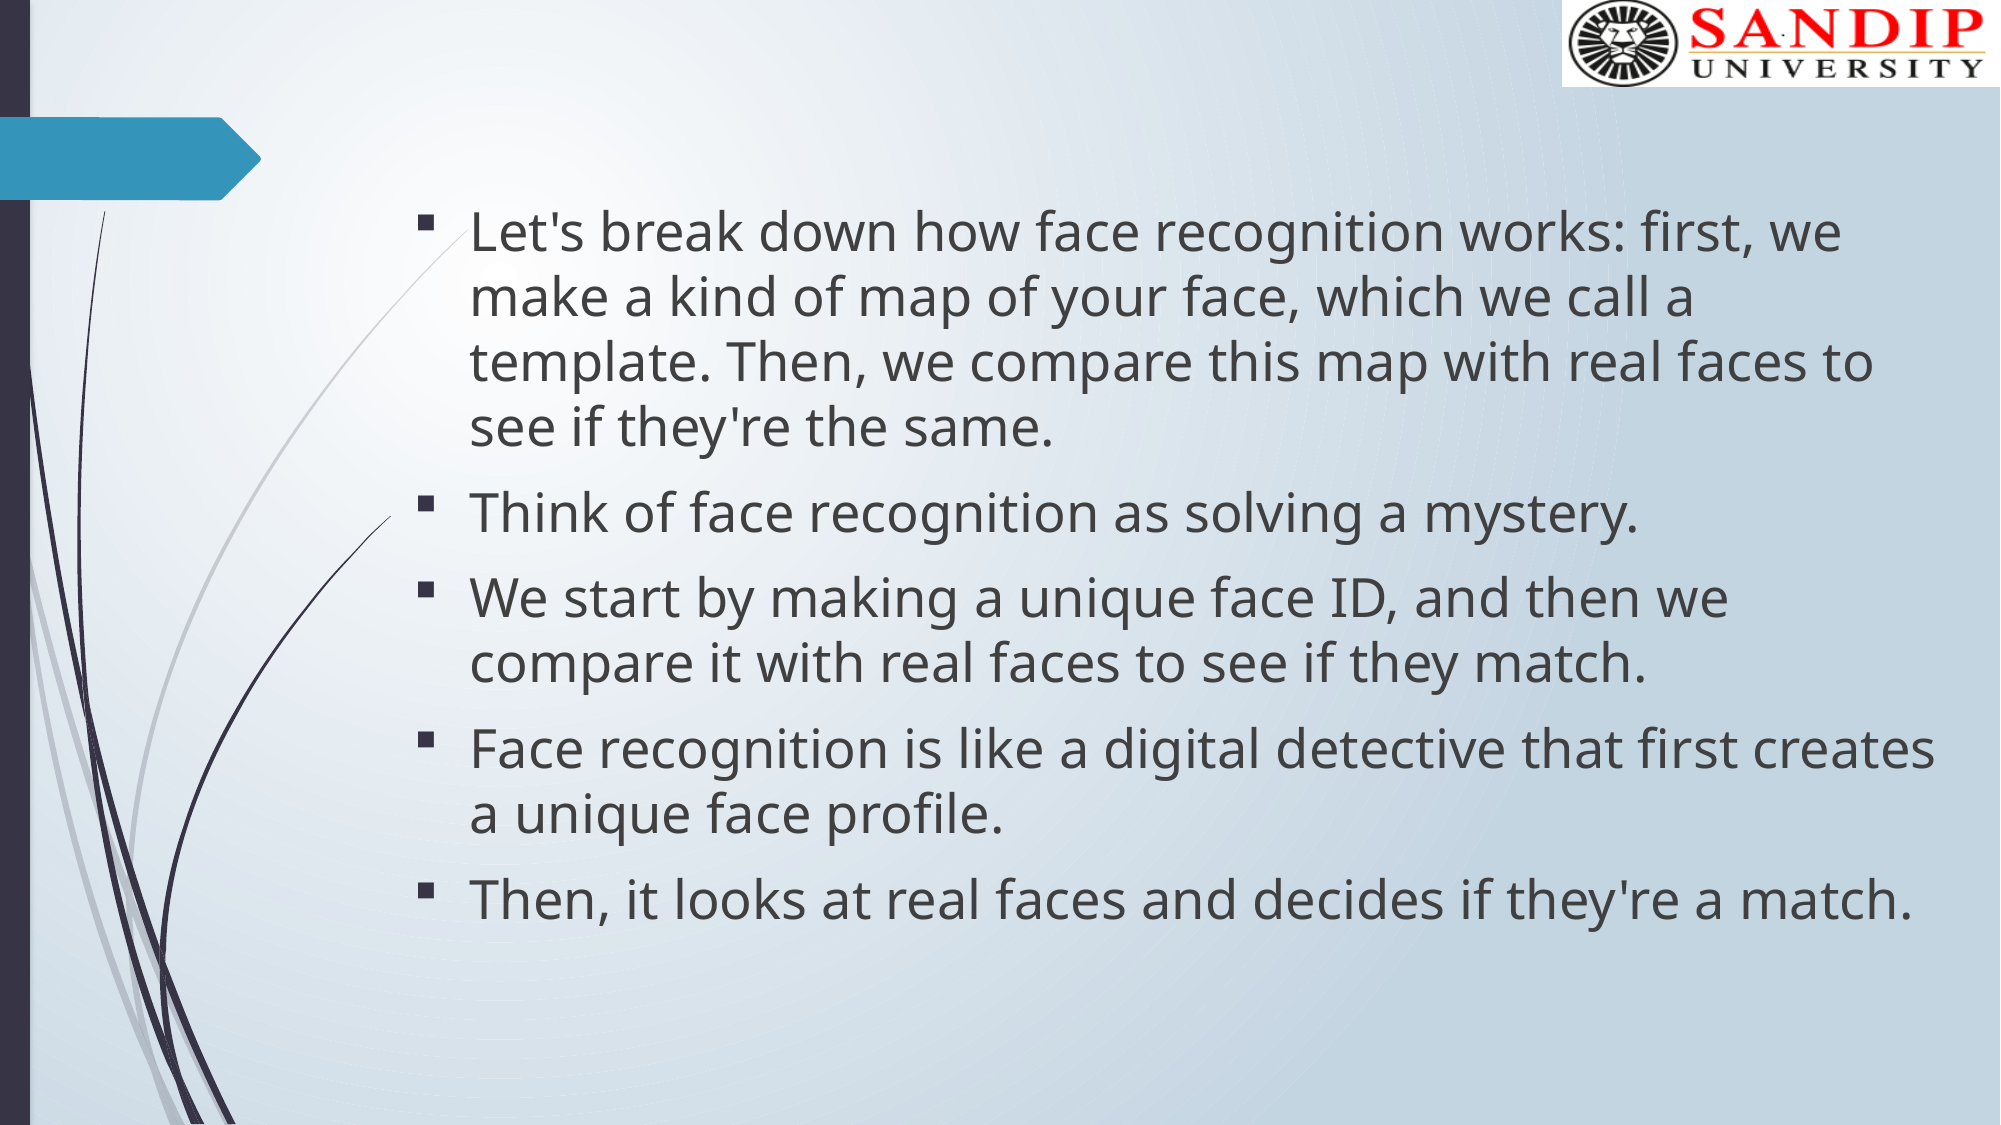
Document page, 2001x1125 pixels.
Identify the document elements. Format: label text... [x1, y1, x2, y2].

list Let's break down how face recognition works: first, we make a kind of map of your face, which we call a template. Then, we compare this map with real faces to see if they're the same. Think of face recognition as solving a mystery. We start by making a unique face ID, and then we compare it with real faces to see if they match. Face recognition is like a digital detective that first creates a unique face profile. Then, it looks at real faces and decides if they're a match. [398, 189, 1953, 1101]
picture [1562, 0, 2000, 88]
